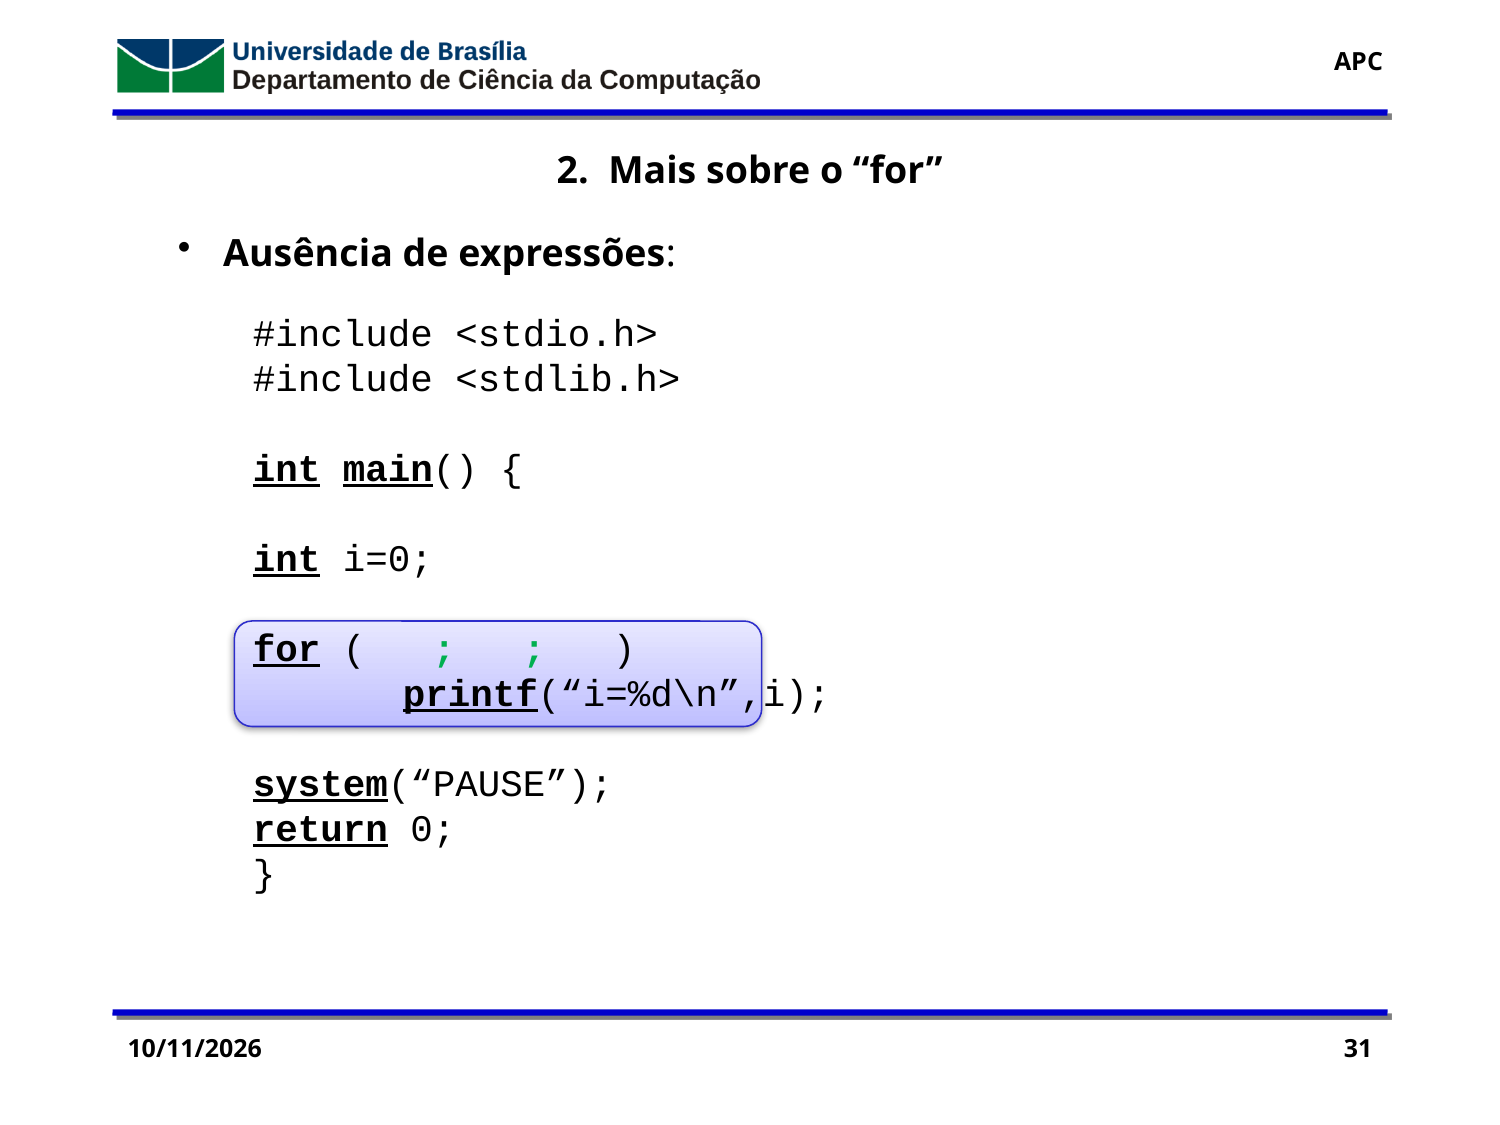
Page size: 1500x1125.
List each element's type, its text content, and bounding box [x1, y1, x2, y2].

text_box 2. Mais sobre o “for” [112, 138, 1388, 198]
picture [117, 39, 760, 94]
slide_number 31 [1074, 1024, 1388, 1101]
text_box Ausência de expressões: #include <stdio.h> #include <stdlib.h> int main() { int i=0; for ( ; ; ) printf(“i=%d\n”,i); system(“PAUSE”); return 0; } [163, 221, 1301, 901]
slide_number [112, 1024, 426, 1101]
